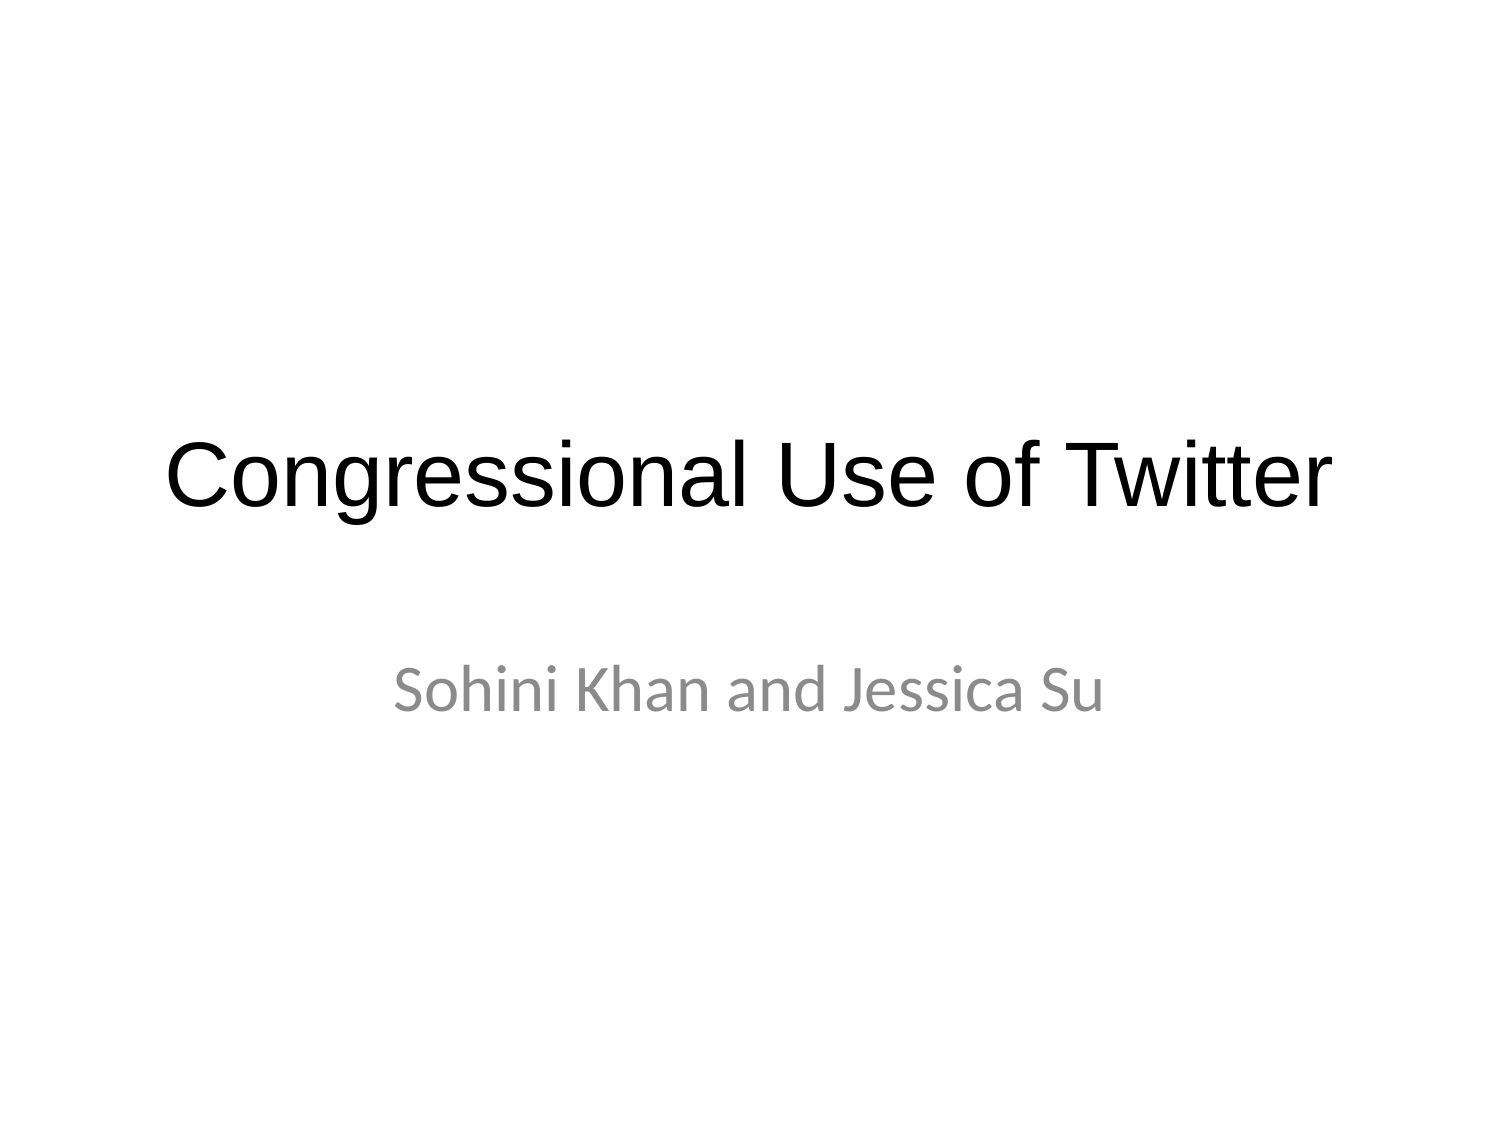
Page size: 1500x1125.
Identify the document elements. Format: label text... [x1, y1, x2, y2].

subtitle Sohini Khan and Jessica Su [225, 637, 1275, 925]
title Congressional Use of Twitter [112, 349, 1388, 591]
